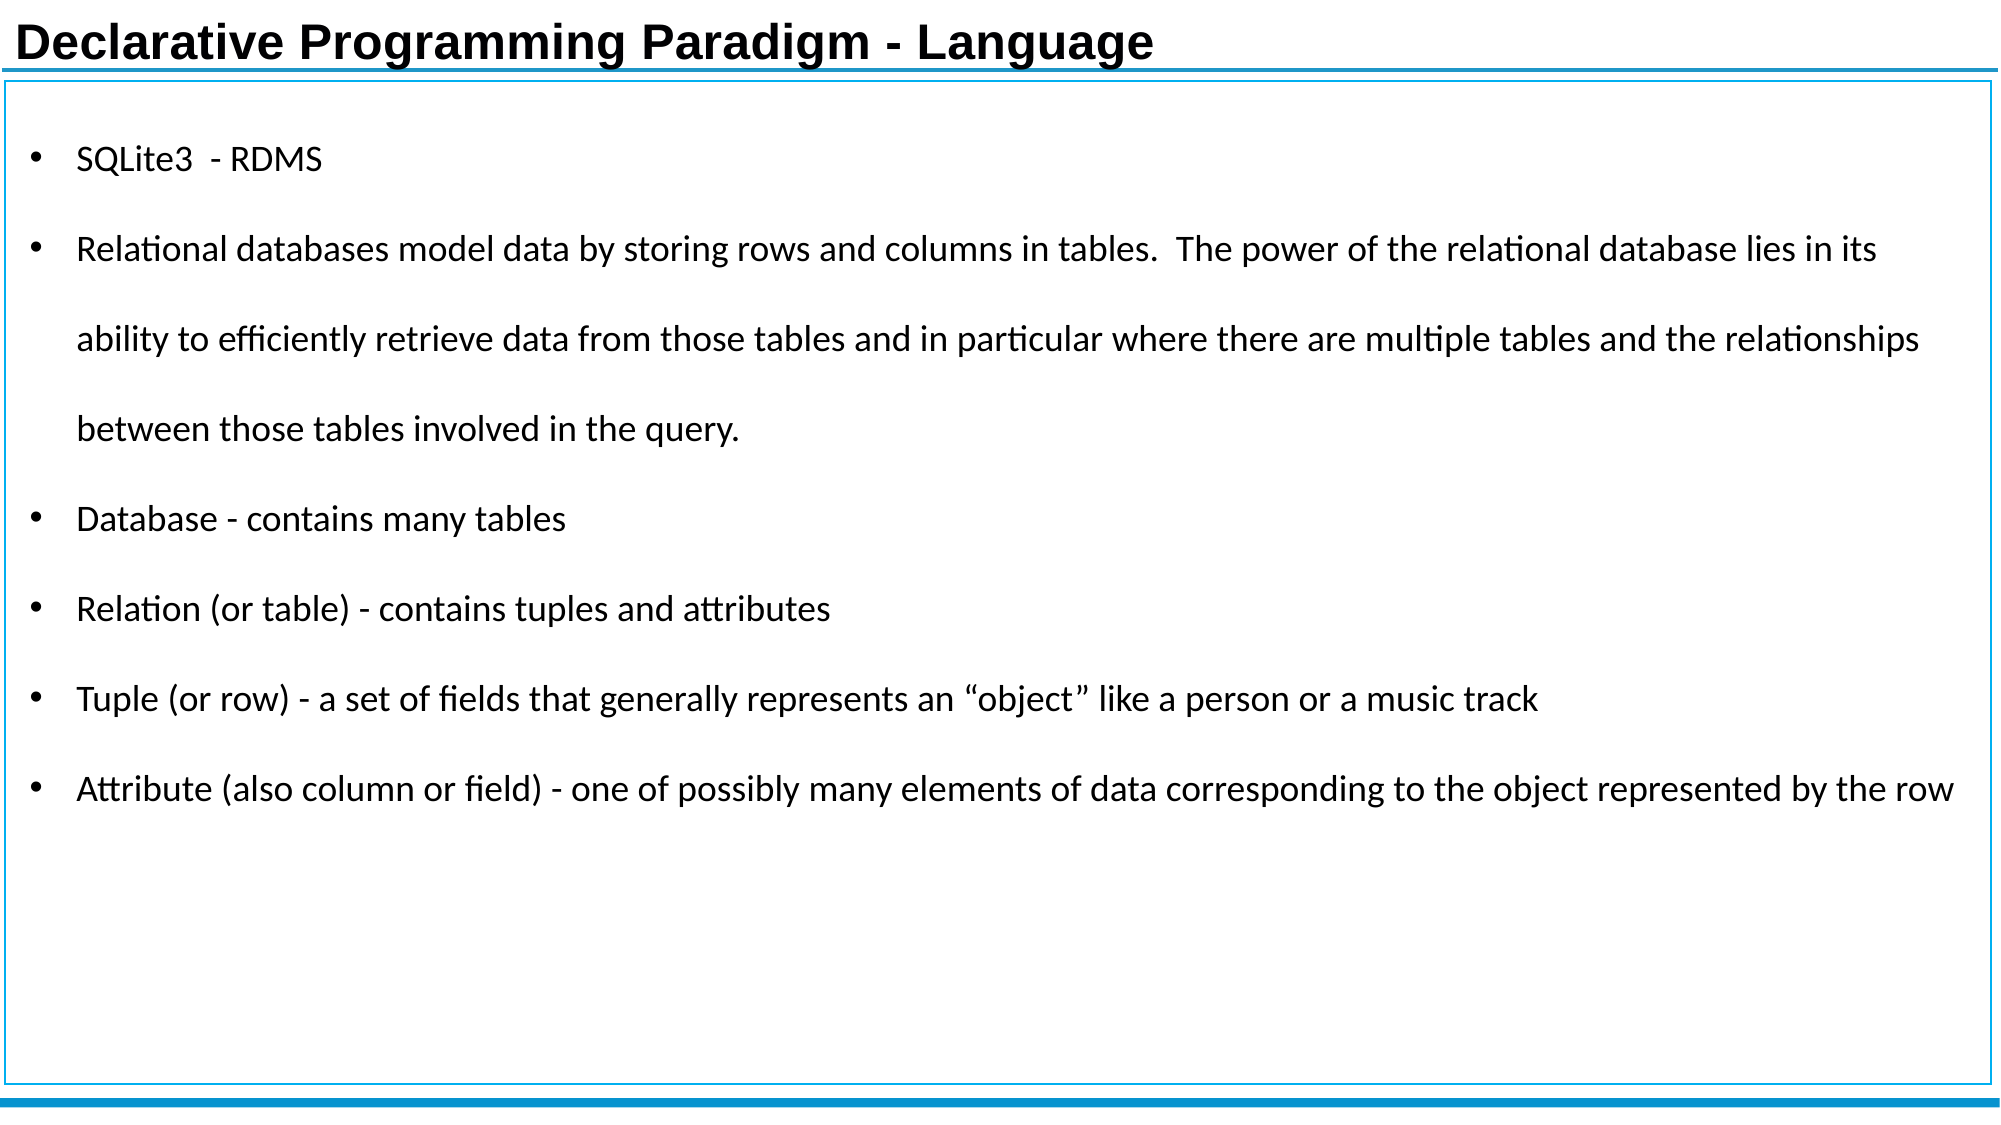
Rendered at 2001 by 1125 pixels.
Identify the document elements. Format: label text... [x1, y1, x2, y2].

text_box [4, 80, 1992, 1085]
text_box Declarative Programming Paradigm - Language [12, 9, 1266, 70]
text_box SQLite3 - RDMS Relational databases model data by storing rows and columns in tables. The power of the relational database lies in its ability to efficiently retrieve data from those tables and in particular where there are multiple tables and the relationships between those tables involved in the query. Database - contains many tables Relation (or table) - contains tuples and attributes Tuple (or row) - a set of fields that generally represents an “object” like a person or a music track Attribute (also column or field) - one of possibly many elements of data corresponding to the object represented by the row [29, 89, 1975, 900]
text_box [0, 1098, 2000, 1108]
